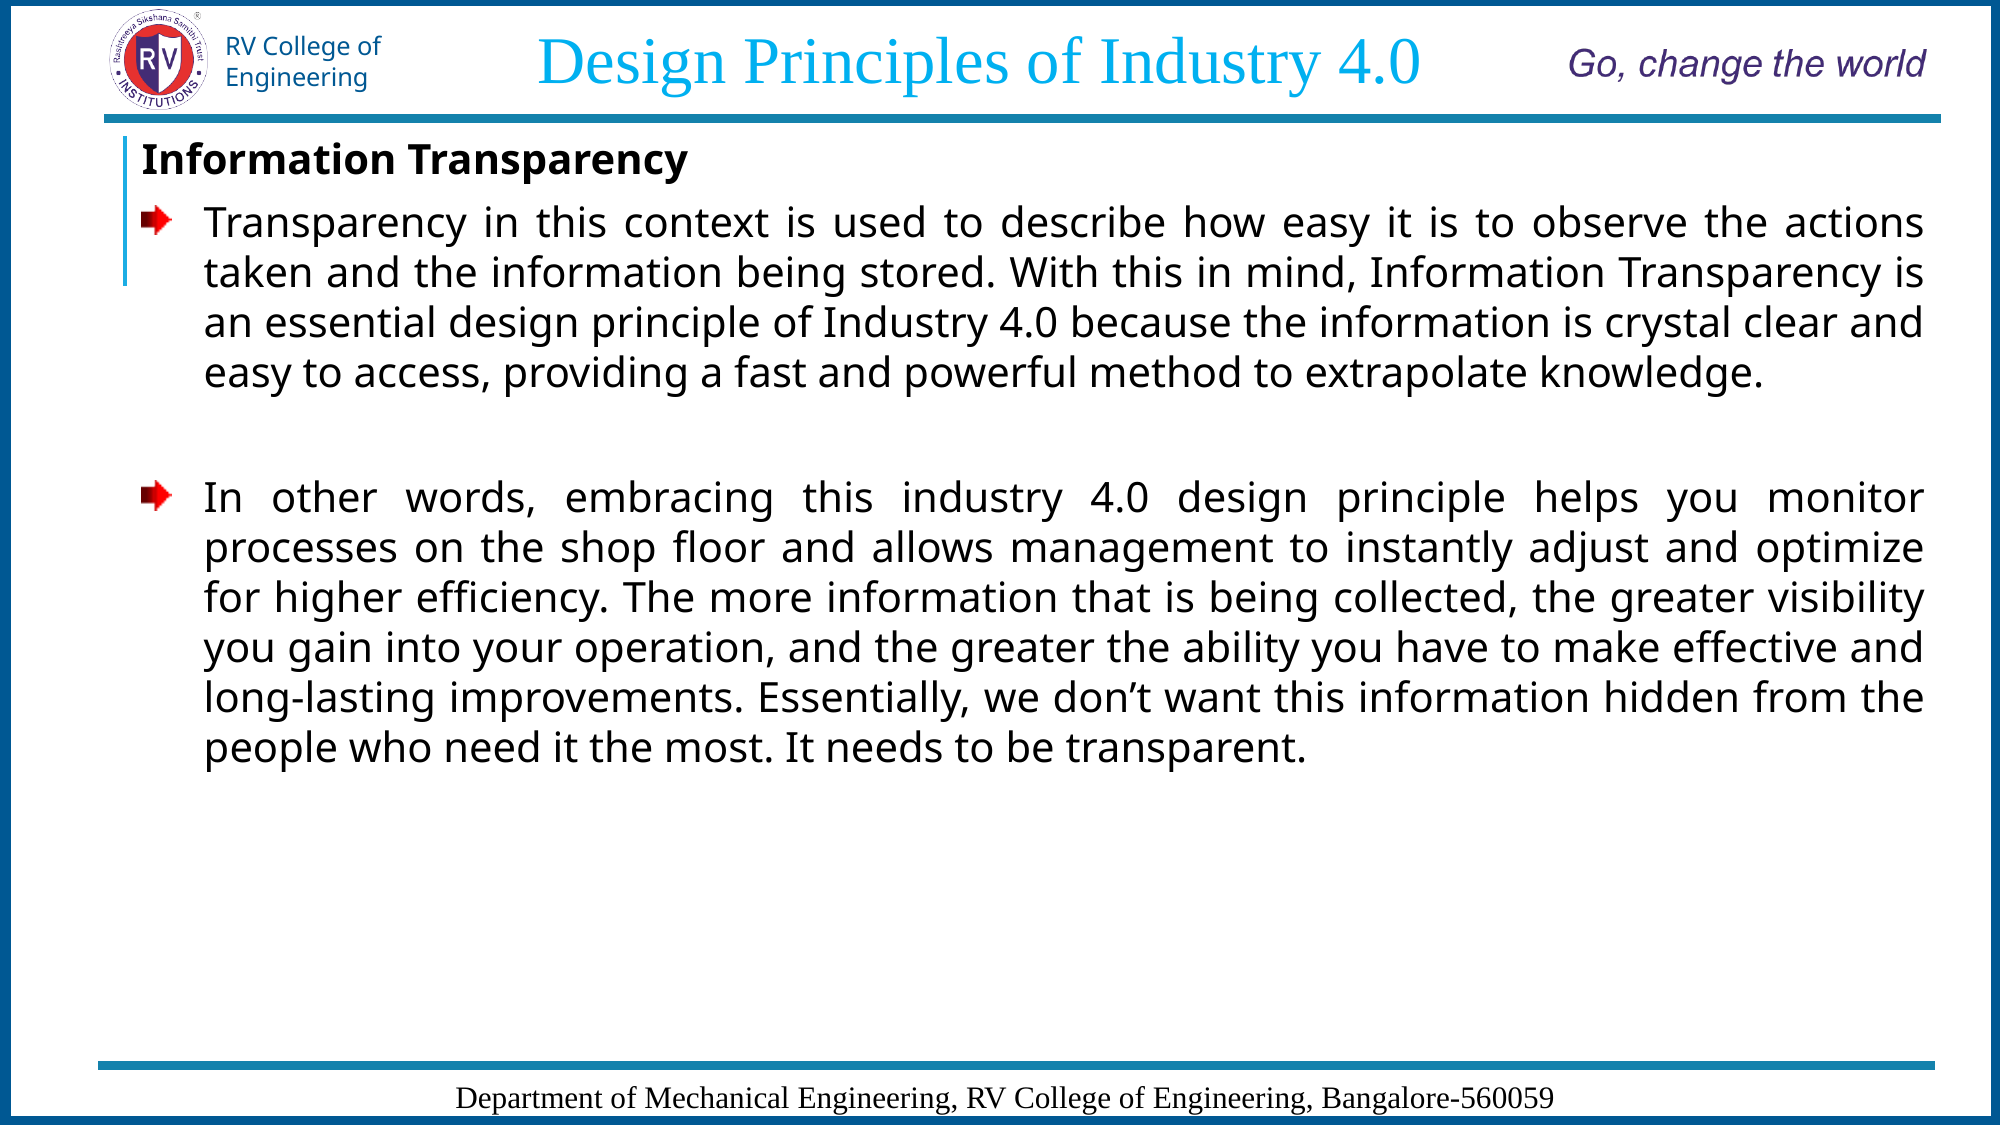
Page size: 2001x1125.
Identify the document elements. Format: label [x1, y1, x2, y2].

text_box [4, 0, 1998, 1123]
